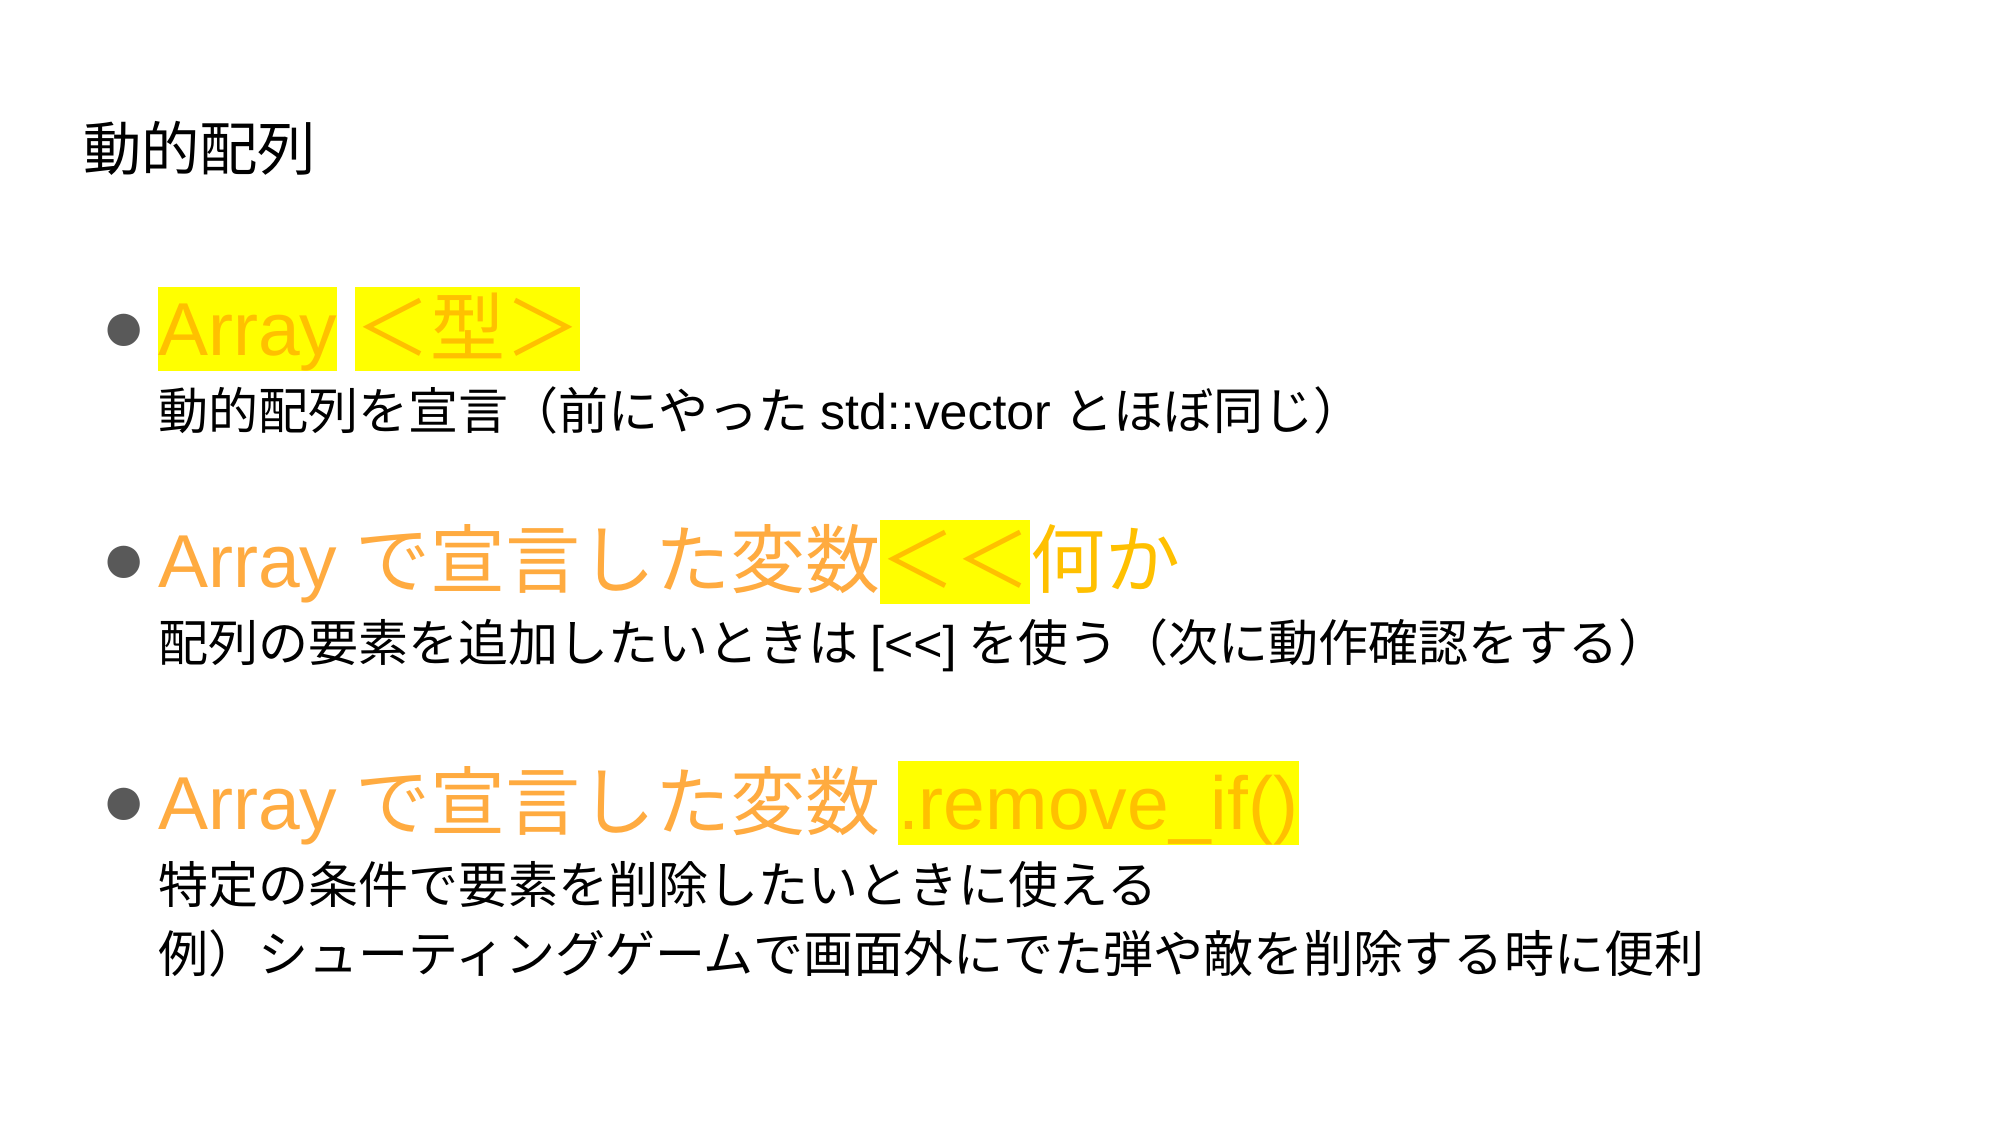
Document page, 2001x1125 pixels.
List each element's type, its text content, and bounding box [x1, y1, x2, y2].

list Array＜型＞ 動的配列を宣言（前にやったstd::vectorとほぼ同じ） Arrayで宣言した変数＜＜何か 配列の要素を追加したいときは[<<]を使う（次に動作確認をする） Arrayで宣言した変数.remove_if() 特定の条件で要素を削除したいときに使える 例）シューティングゲームで画面外にでた弾や敵を削除する時に便利 [68, 252, 1932, 1053]
title 動的配列 [68, 97, 1932, 223]
